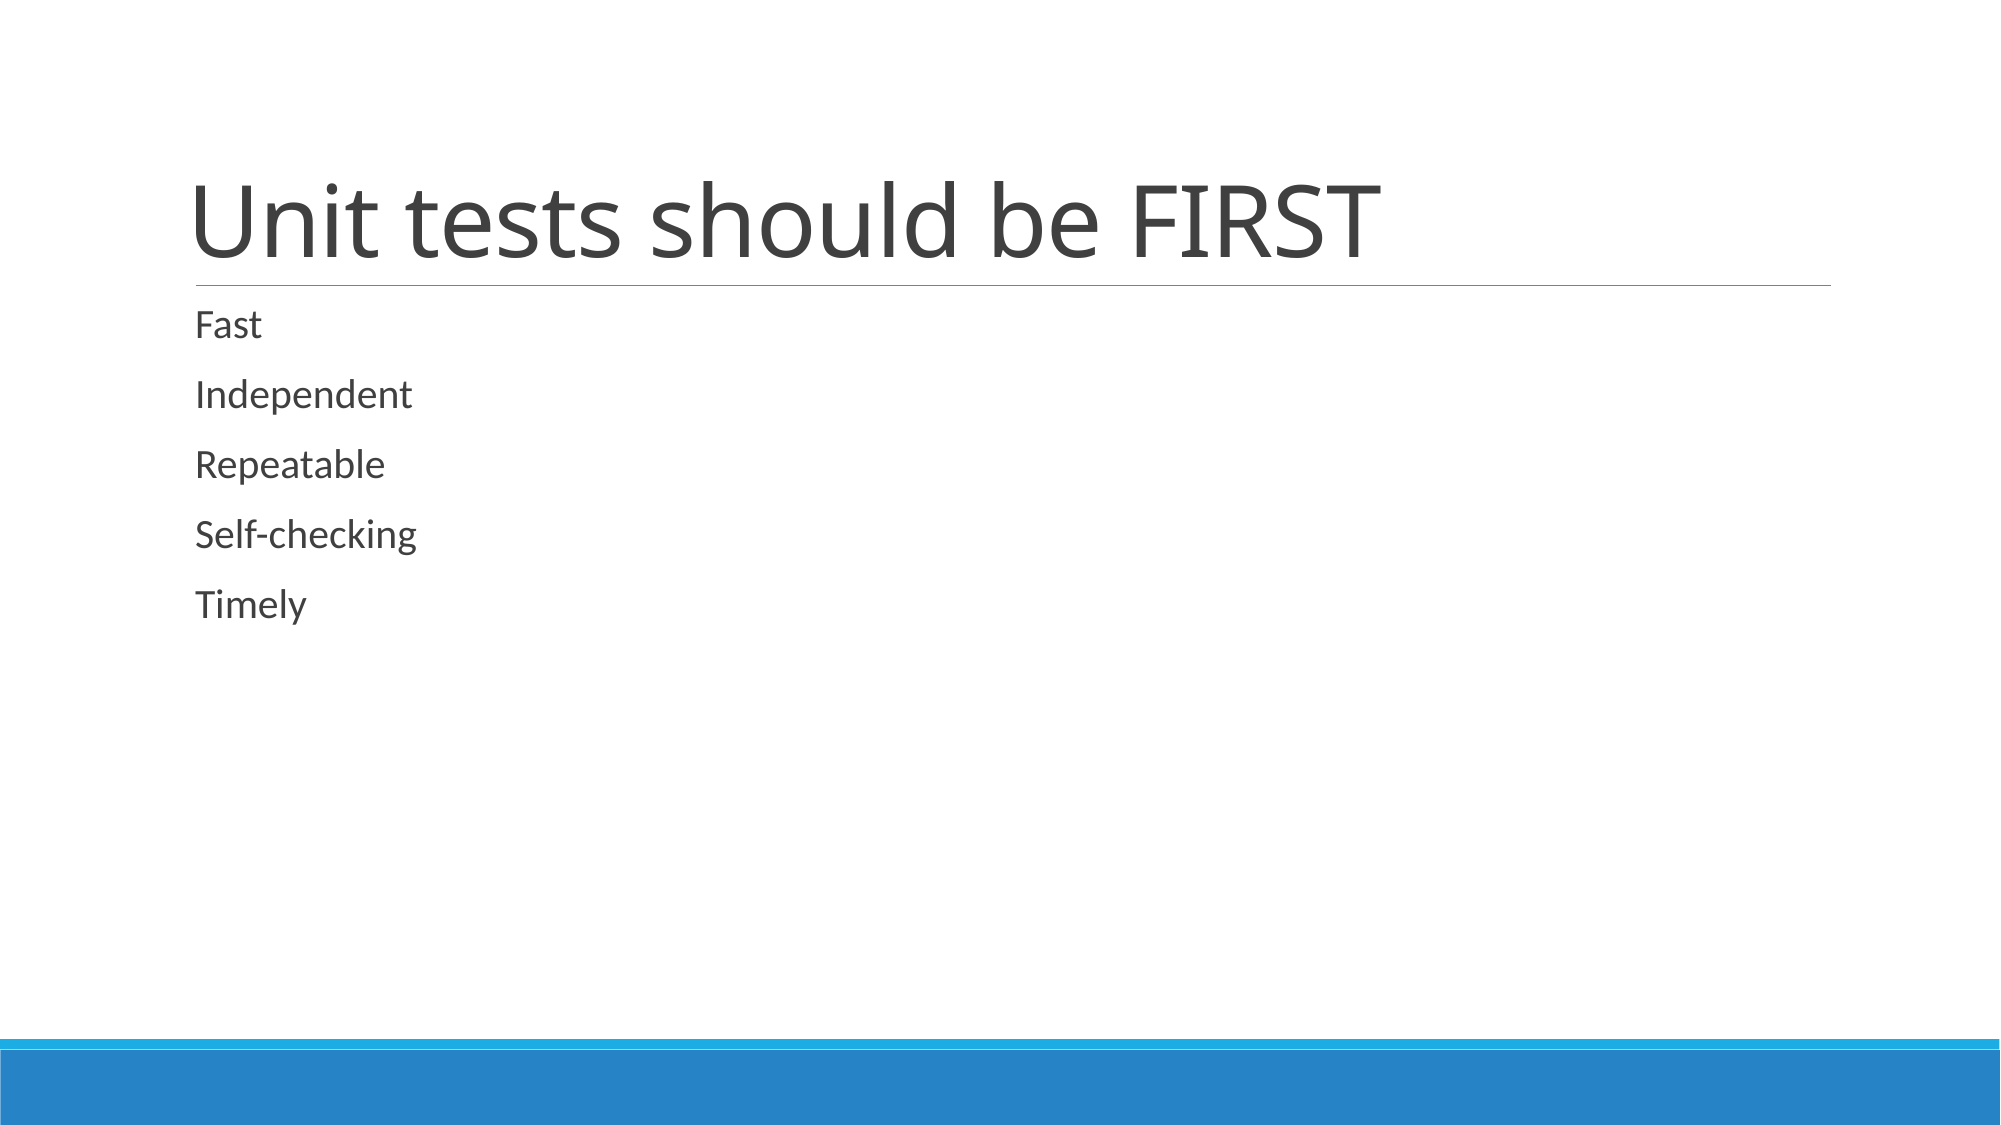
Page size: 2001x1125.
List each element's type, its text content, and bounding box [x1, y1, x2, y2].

list Fast Independent Repeatable Self-checking Timely [179, 302, 1831, 964]
title Unit tests should be FIRST [179, 46, 1831, 286]
